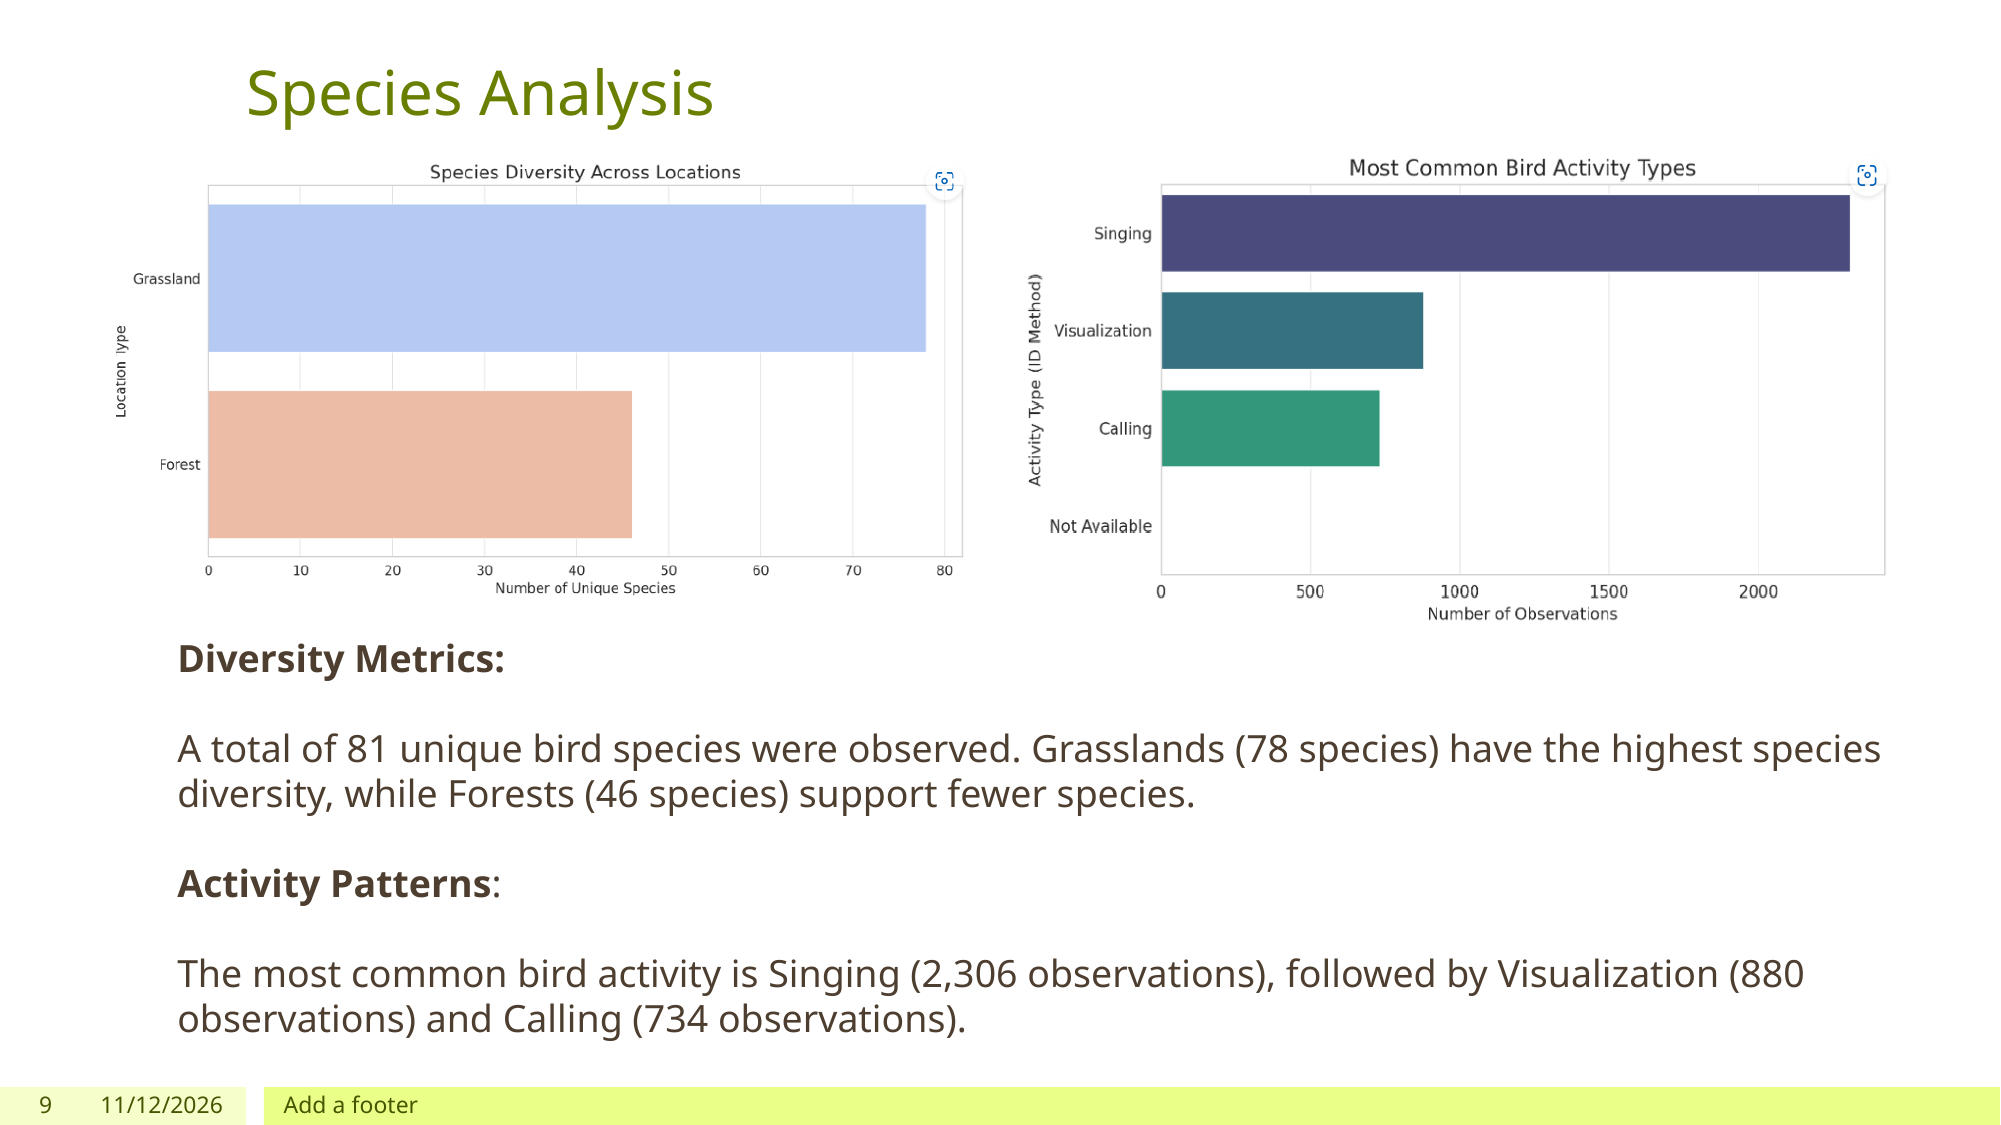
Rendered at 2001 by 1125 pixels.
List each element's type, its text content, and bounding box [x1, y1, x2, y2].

slide_number 9 [0, 1087, 68, 1125]
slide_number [74, 1087, 239, 1125]
title Species Analysis [231, 45, 1769, 136]
text_box Diversity Metrics: A total of 81 unique bird species were observed. Grasslands (78 species) have the highest species diversity, while Forests (46 species) support fewer species. Activity Patterns: The most common bird activity is Singing (2,306 observations), followed by Visualization (880 observations) and Calling (734 observations). [162, 627, 2000, 1047]
picture [116, 150, 1929, 628]
footer Add a footer [268, 1087, 1769, 1125]
